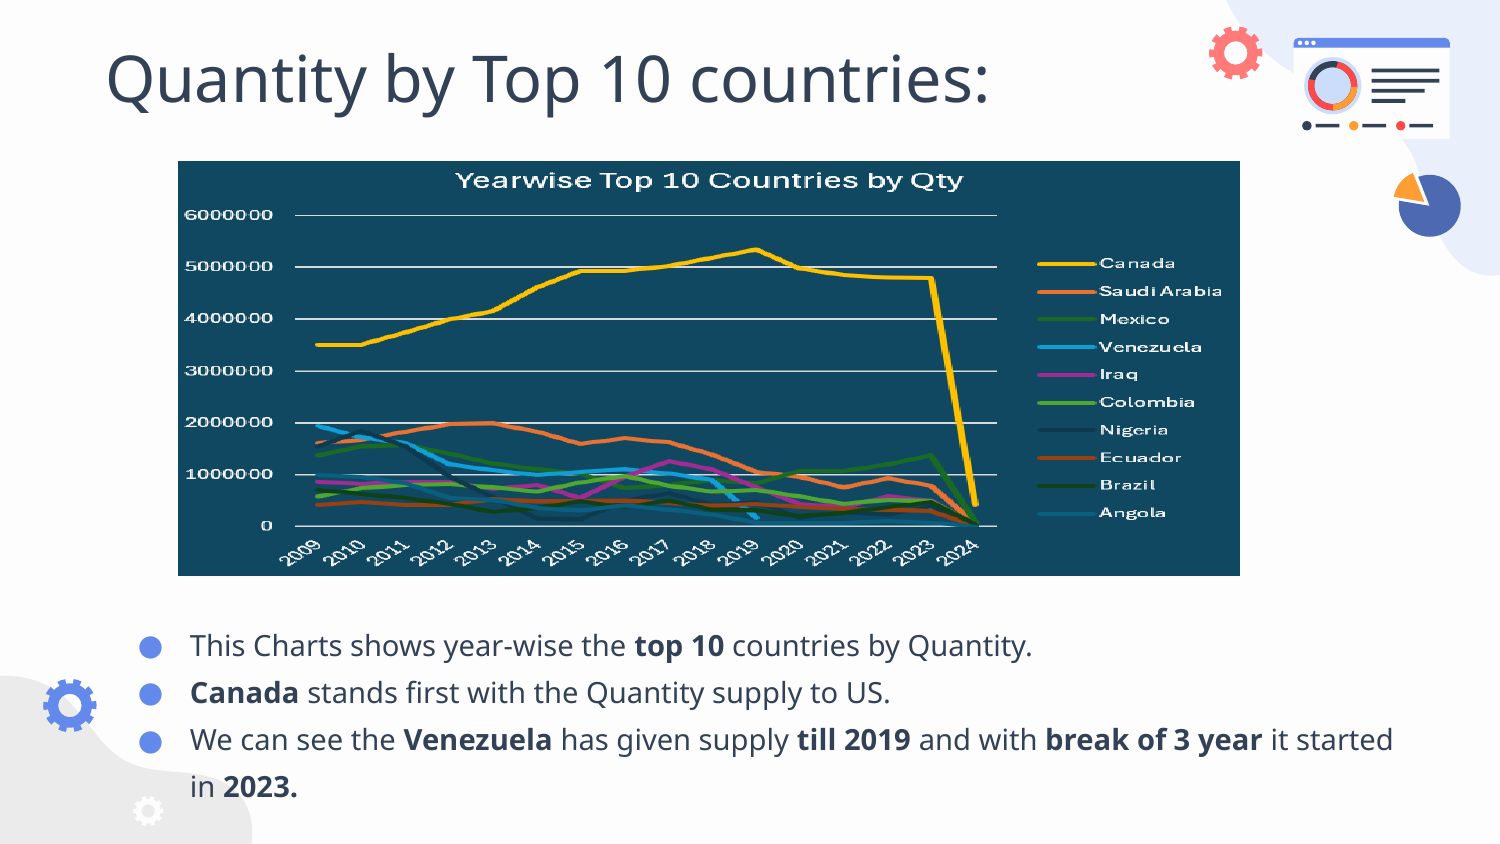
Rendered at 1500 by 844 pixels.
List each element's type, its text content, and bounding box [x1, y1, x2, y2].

text_box This Charts shows year-wise the top 10 countries by Quantity. Canada stands first with the Quantity supply to US. We can see the Venezuela has given supply till 2019 and with break of 3 year it started in 2023. [100, 599, 1422, 801]
picture [178, 161, 1241, 582]
title Quantity by Top 10 countries: [90, 22, 1152, 131]
